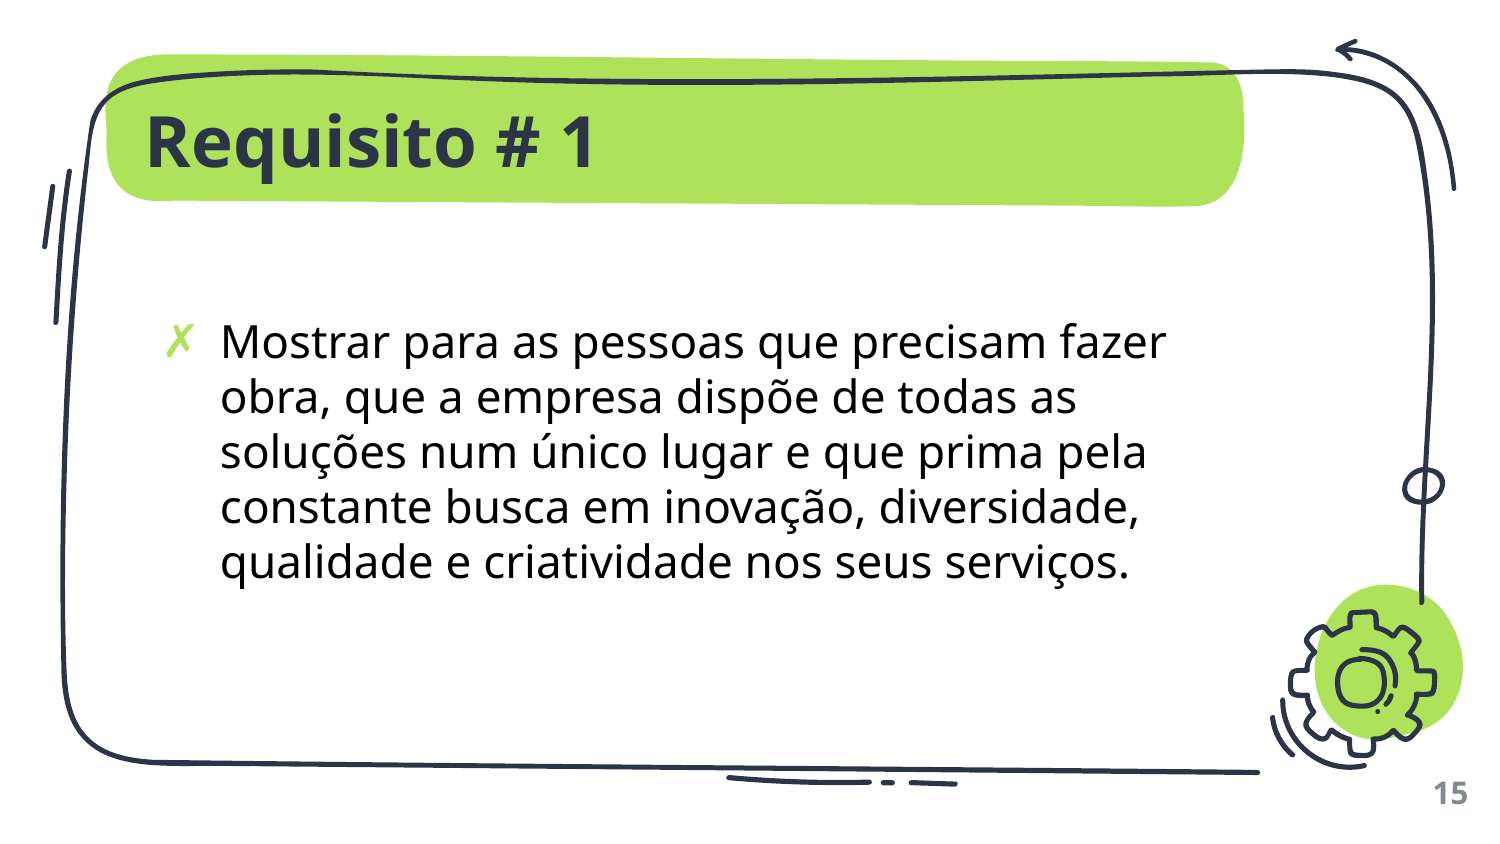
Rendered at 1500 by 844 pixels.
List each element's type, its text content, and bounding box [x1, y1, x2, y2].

slide_number 15 [1378, 769, 1469, 820]
list Mostrar para as pessoas que precisam fazer obra, que a empresa dispõe de todas as soluções num único lugar e que prima pela constante busca em inovação, diversidade, qualidade e criatividade nos seus serviços. [144, 312, 1274, 690]
text_box [1280, 697, 1367, 770]
title Requisito # 1 [144, 112, 1200, 178]
text_box [1287, 609, 1438, 759]
text_box [1269, 715, 1296, 758]
